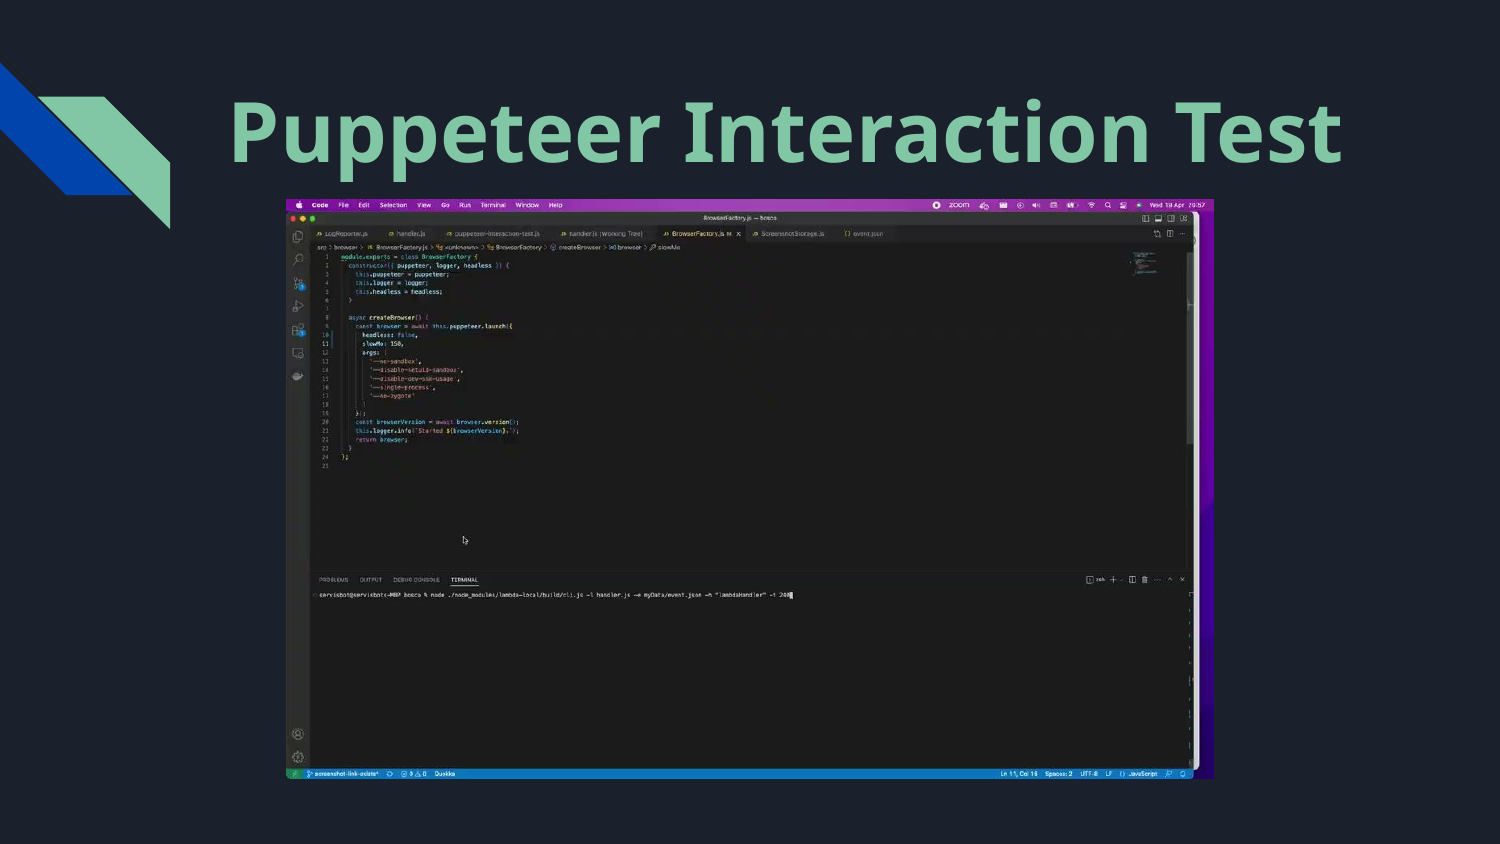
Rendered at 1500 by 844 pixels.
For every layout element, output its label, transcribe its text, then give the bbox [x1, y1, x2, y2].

picture [286, 199, 1214, 779]
title Puppeteer Interaction Test [212, 64, 1368, 215]
